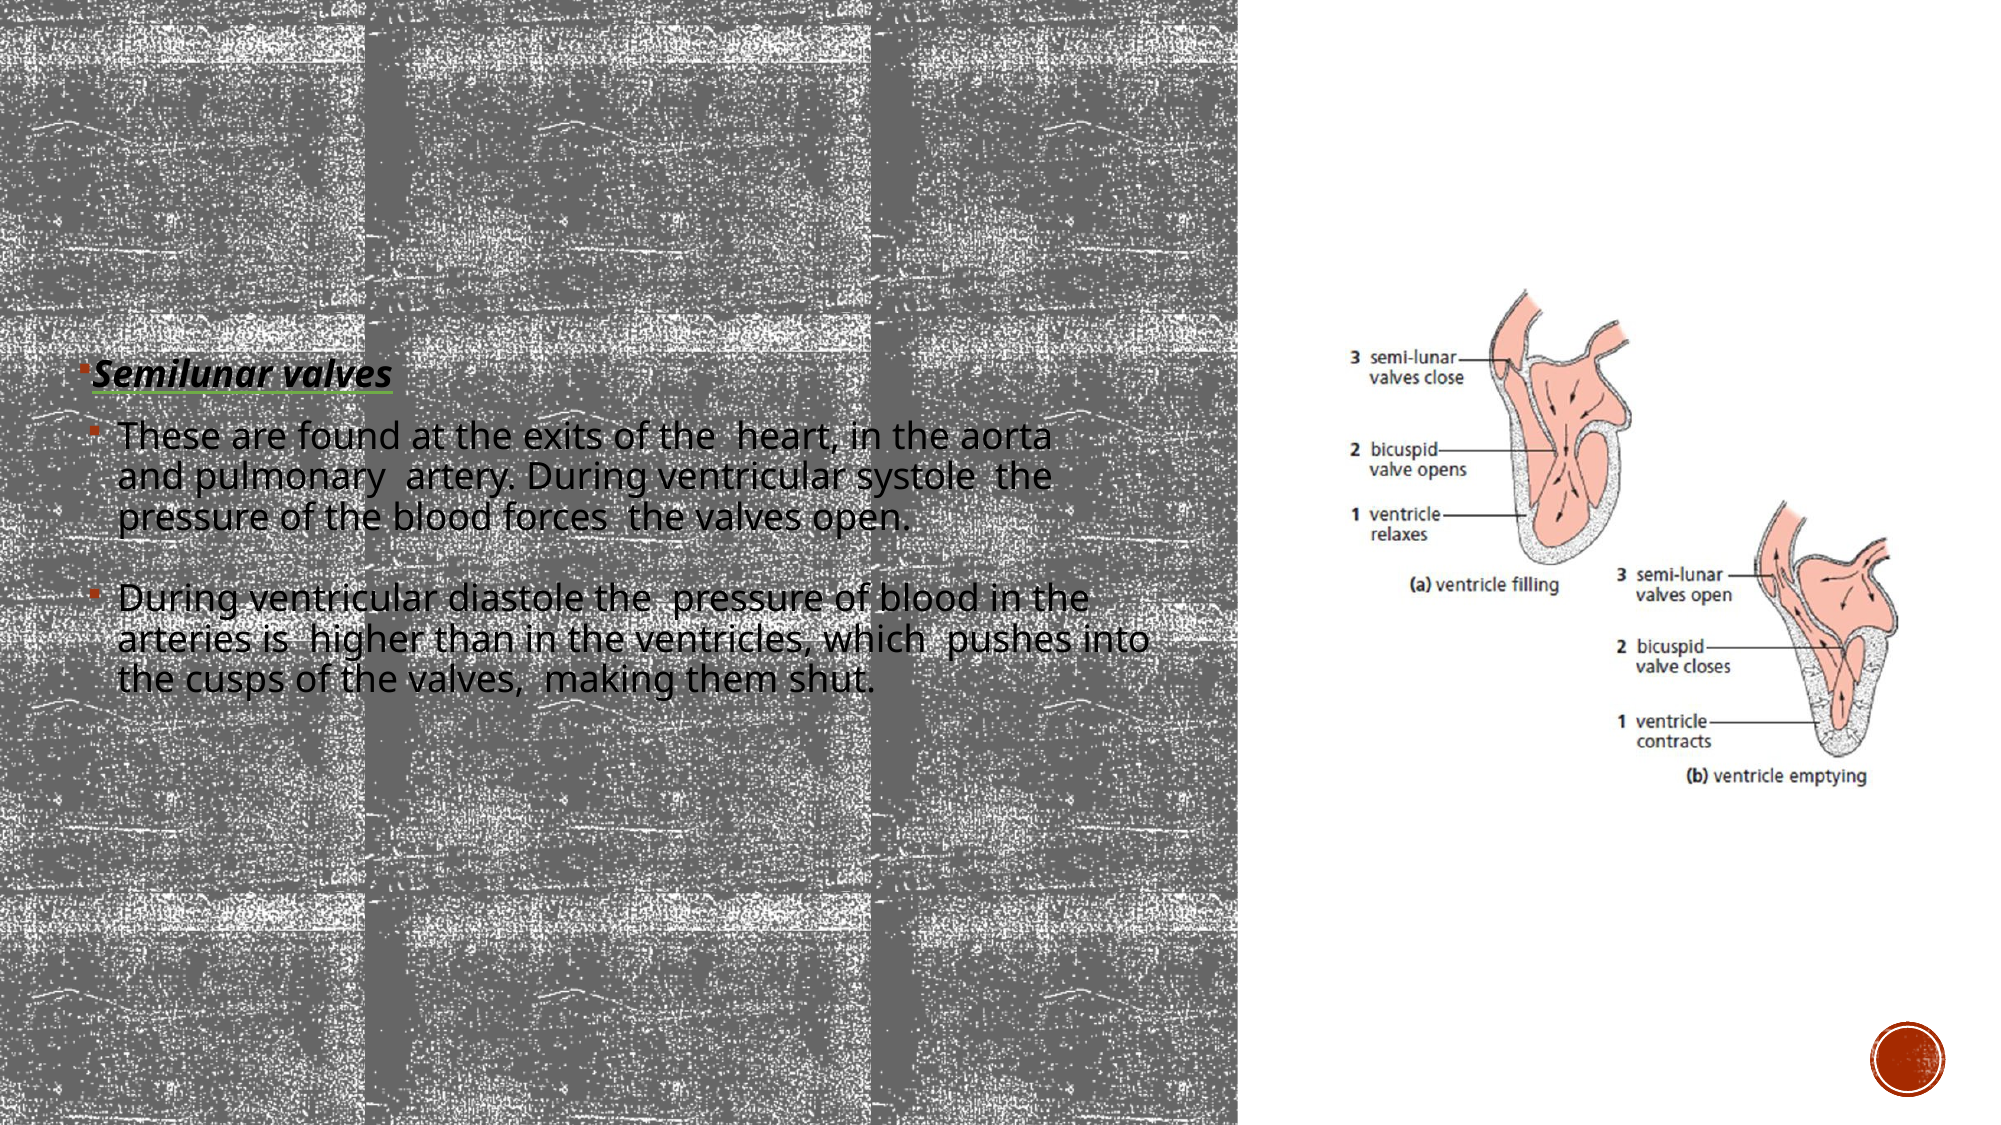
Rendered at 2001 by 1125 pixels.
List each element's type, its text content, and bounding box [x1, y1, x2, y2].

text_box Semilunar valves These are found at the exits of the heart, in the aorta and pulmonary artery. During ventricular systole the pressure of the blood forces the valves open. During ventricular diastole the pressure of blood in the arteries is higher than in the ventricles, which pushes into the cusps of the valves, making them shut. [62, 347, 1169, 1013]
picture [1345, 288, 1899, 789]
text_box [0, 0, 1239, 1125]
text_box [1872, 1024, 1944, 1096]
